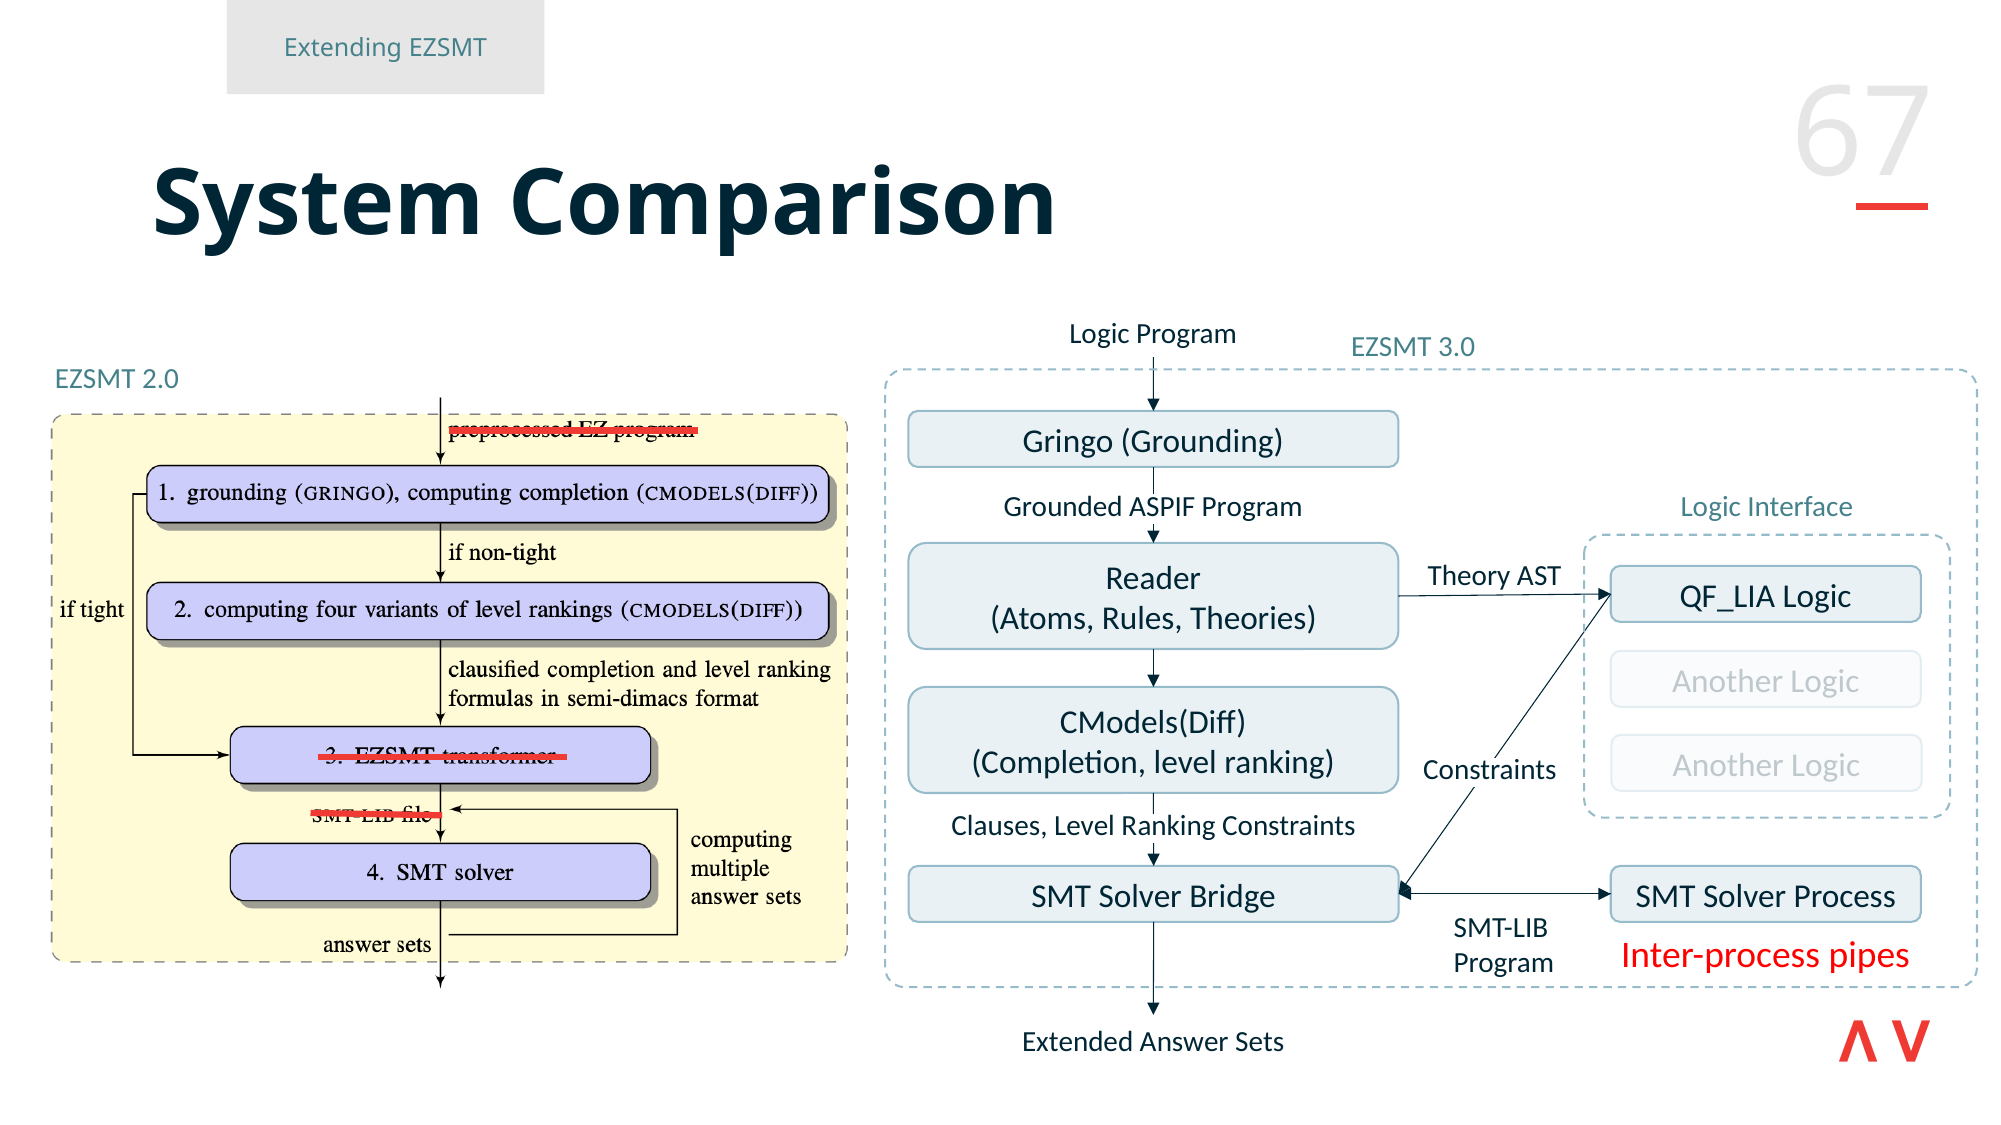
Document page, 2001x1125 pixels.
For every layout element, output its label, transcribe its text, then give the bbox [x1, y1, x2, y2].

list Extending EZSMT [244, 16, 528, 81]
text_box Logic Interface [1665, 479, 1869, 530]
text_box Logic Program [1054, 307, 1253, 358]
text_box Theory AST [1412, 548, 1577, 593]
text_box EZSMT 2.0 [40, 352, 195, 390]
text_box [884, 368, 1979, 989]
text_box Inter-process pipes [1606, 922, 1926, 983]
text_box [1583, 533, 1952, 819]
text_box EZSMT 3.0 [1336, 319, 1491, 370]
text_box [310, 812, 443, 816]
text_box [1398, 593, 1611, 895]
picture [1835, 1013, 1934, 1069]
text_box Extended Answer Sets [1007, 1014, 1300, 1065]
picture [39, 390, 867, 991]
title System Comparison [137, 106, 1428, 304]
